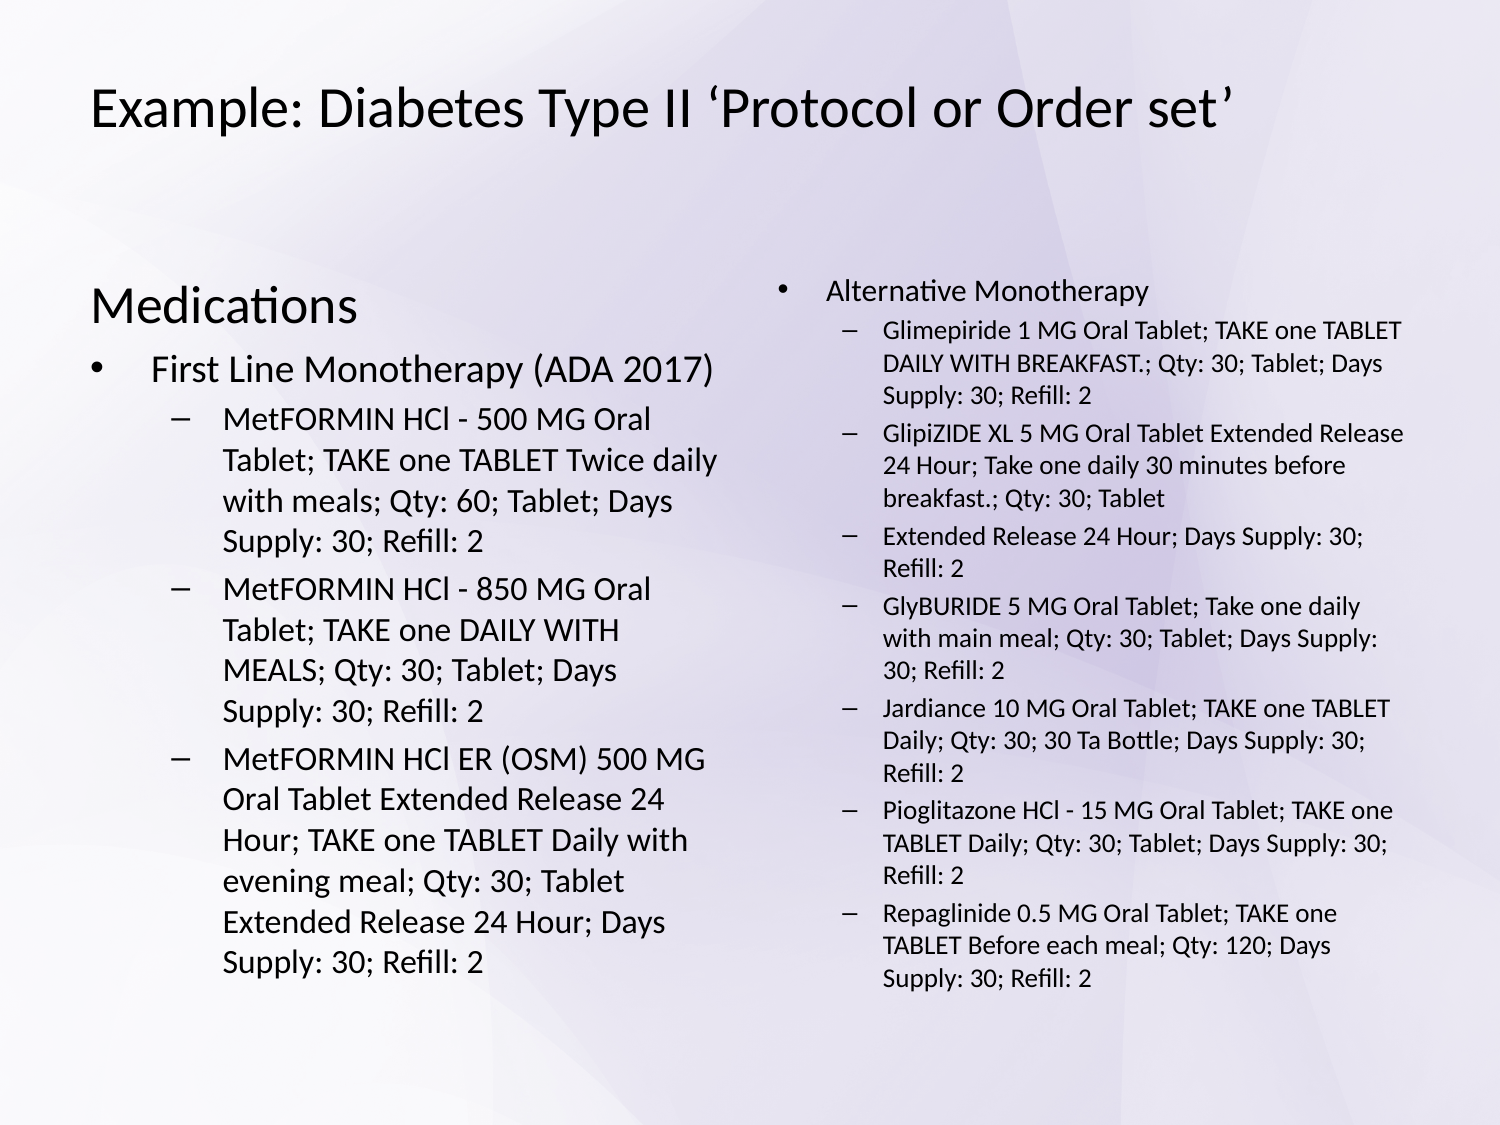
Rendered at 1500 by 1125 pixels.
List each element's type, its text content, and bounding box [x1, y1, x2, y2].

title Example: Diabetes Type II ‘Protocol or Order set’ [75, 45, 1425, 233]
list Medications First Line Monotherapy (ADA 2017) MetFORMIN HCl - 500 MG Oral Tablet; TAKE one TABLET Twice daily with meals; Qty: 60; Tablet; Days Supply: 30; Refill: 2 MetFORMIN HCl - 850 MG Oral Tablet; TAKE one DAILY WITH MEALS; Qty: 30; Tablet; Days Supply: 30; Refill: 2 MetFORMIN HCl ER (OSM) 500 MG Oral Tablet Extended Release 24 Hour; TAKE one TABLET Daily with evening meal; Qty: 30; Tablet Extended Release 24 Hour; Days Supply: 30; Refill: 2 [75, 262, 738, 1005]
list Alternative Monotherapy Glimepiride 1 MG Oral Tablet; TAKE one TABLET DAILY WITH BREAKFAST.; Qty: 30; Tablet; Days Supply: 30; Refill: 2 GlipiZIDE XL 5 MG Oral Tablet Extended Release 24 Hour; Take one daily 30 minutes before breakfast.; Qty: 30; Tablet Extended Release 24 Hour; Days Supply: 30; Refill: 2 GlyBURIDE 5 MG Oral Tablet; Take one daily with main meal; Qty: 30; Tablet; Days Supply: 30; Refill: 2 Jardiance 10 MG Oral Tablet; TAKE one TABLET Daily; Qty: 30; 30 Ta Bottle; Days Supply: 30; Refill: 2 Pioglitazone HCl - 15 MG Oral Tablet; TAKE one TABLET Daily; Qty: 30; Tablet; Days Supply: 30; Refill: 2 Repaglinide 0.5 MG Oral Tablet; TAKE one TABLET Before each meal; Qty: 120; Days Supply: 30; Refill: 2 [762, 262, 1425, 1005]
